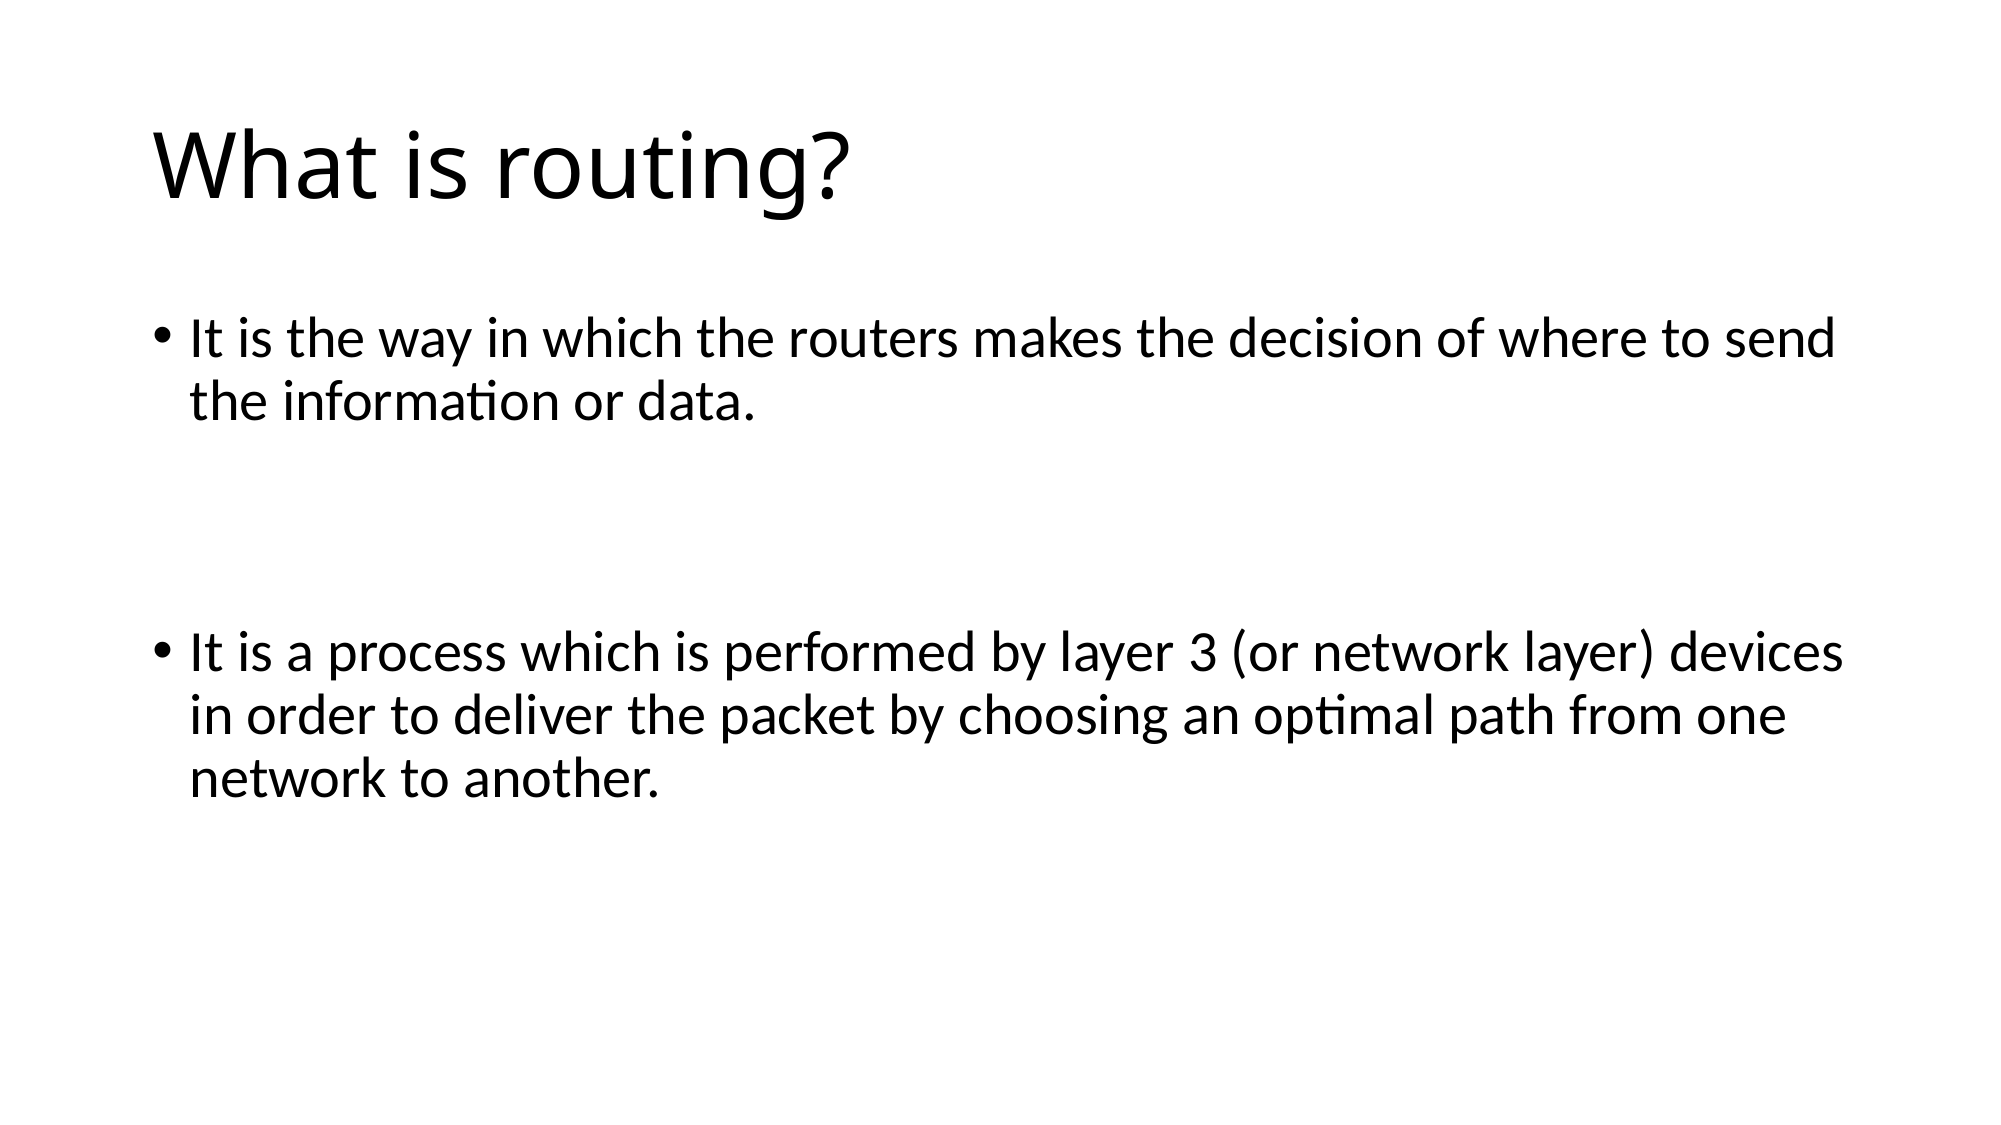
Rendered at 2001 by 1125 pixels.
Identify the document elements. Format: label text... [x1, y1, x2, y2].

list It is the way in which the routers makes the decision of where to send the information or data. It is a process which is performed by layer 3 (or network layer) devices in order to deliver the packet by choosing an optimal path from one network to another. [137, 299, 1863, 1014]
title What is routing? [137, 59, 1863, 278]
